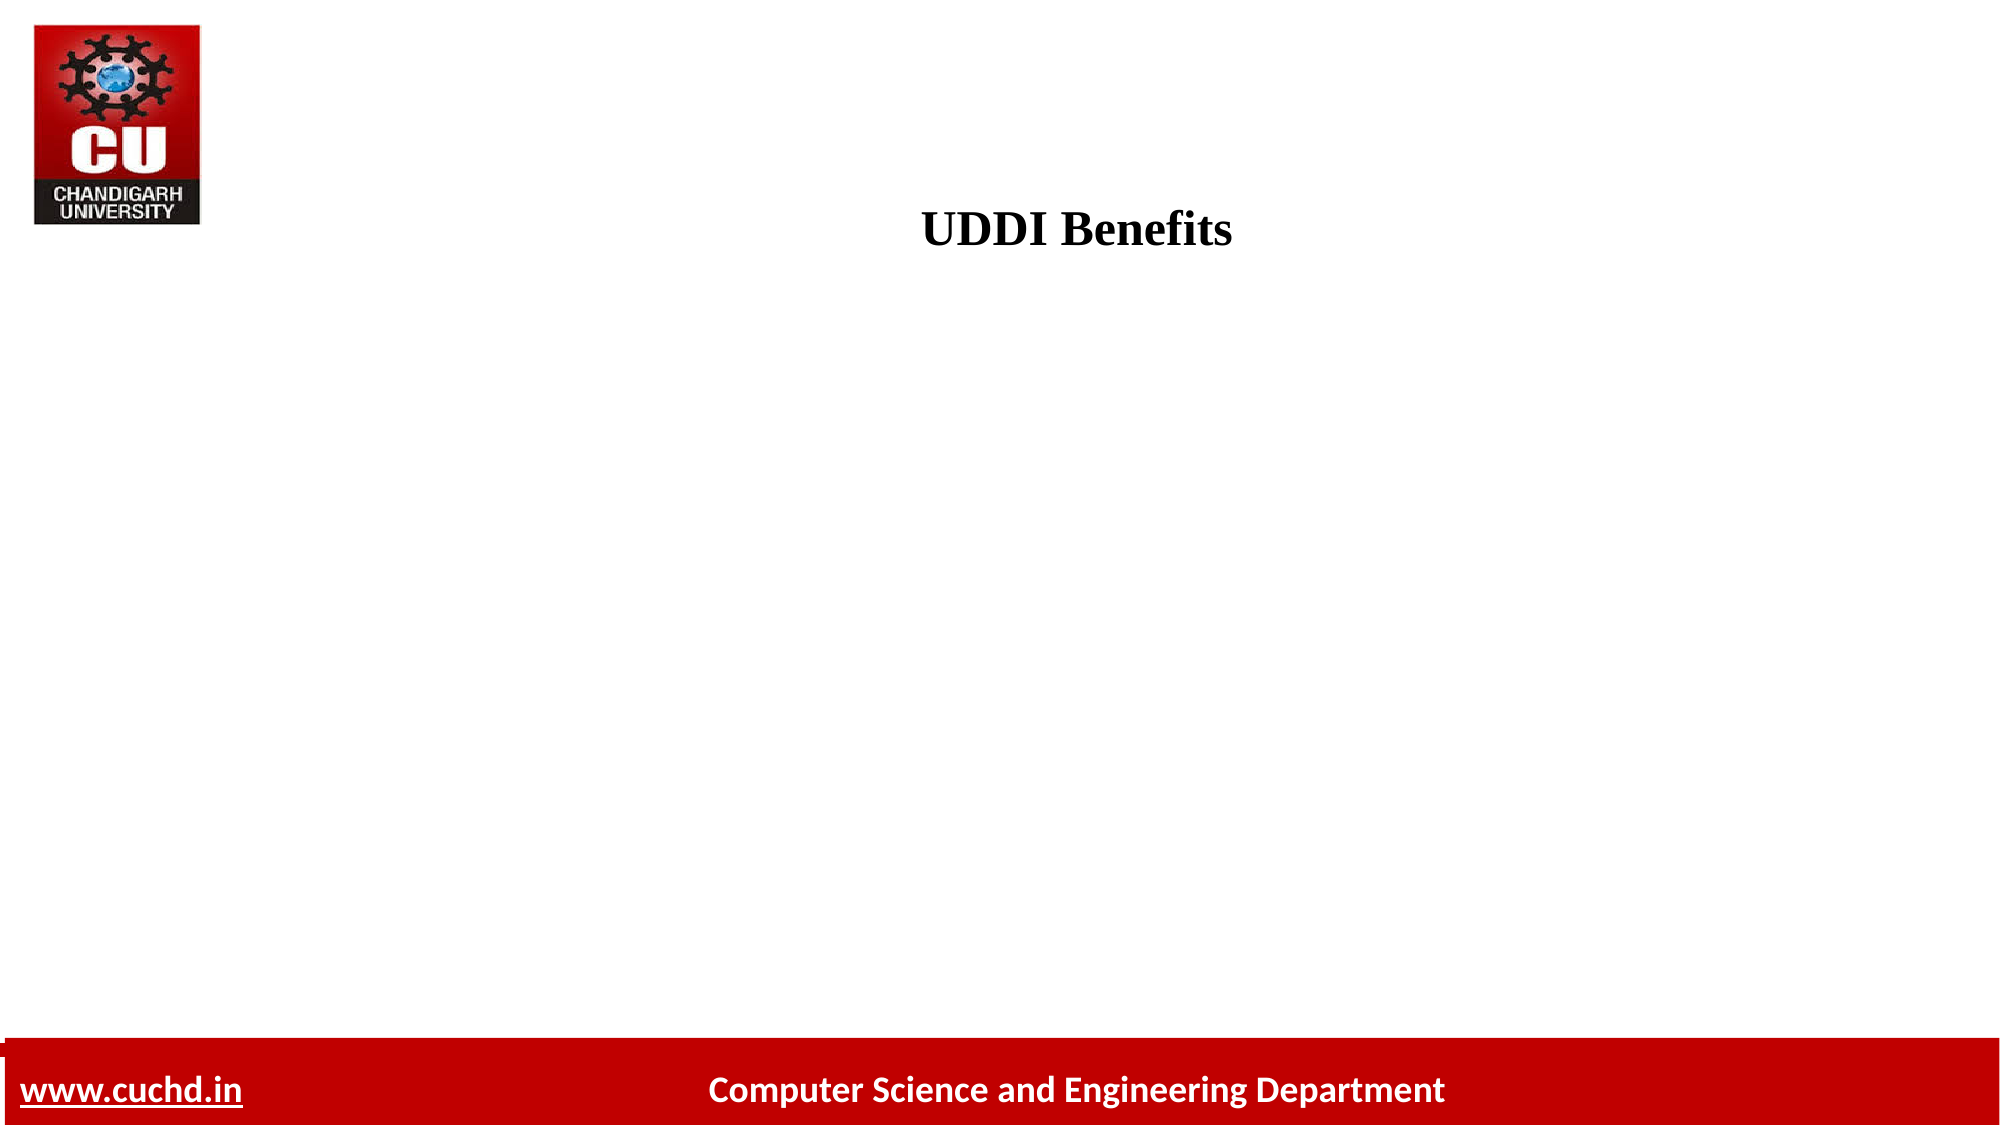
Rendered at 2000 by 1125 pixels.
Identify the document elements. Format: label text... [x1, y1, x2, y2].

title UDDI Benefits [216, 174, 1950, 275]
picture [33, 24, 202, 225]
